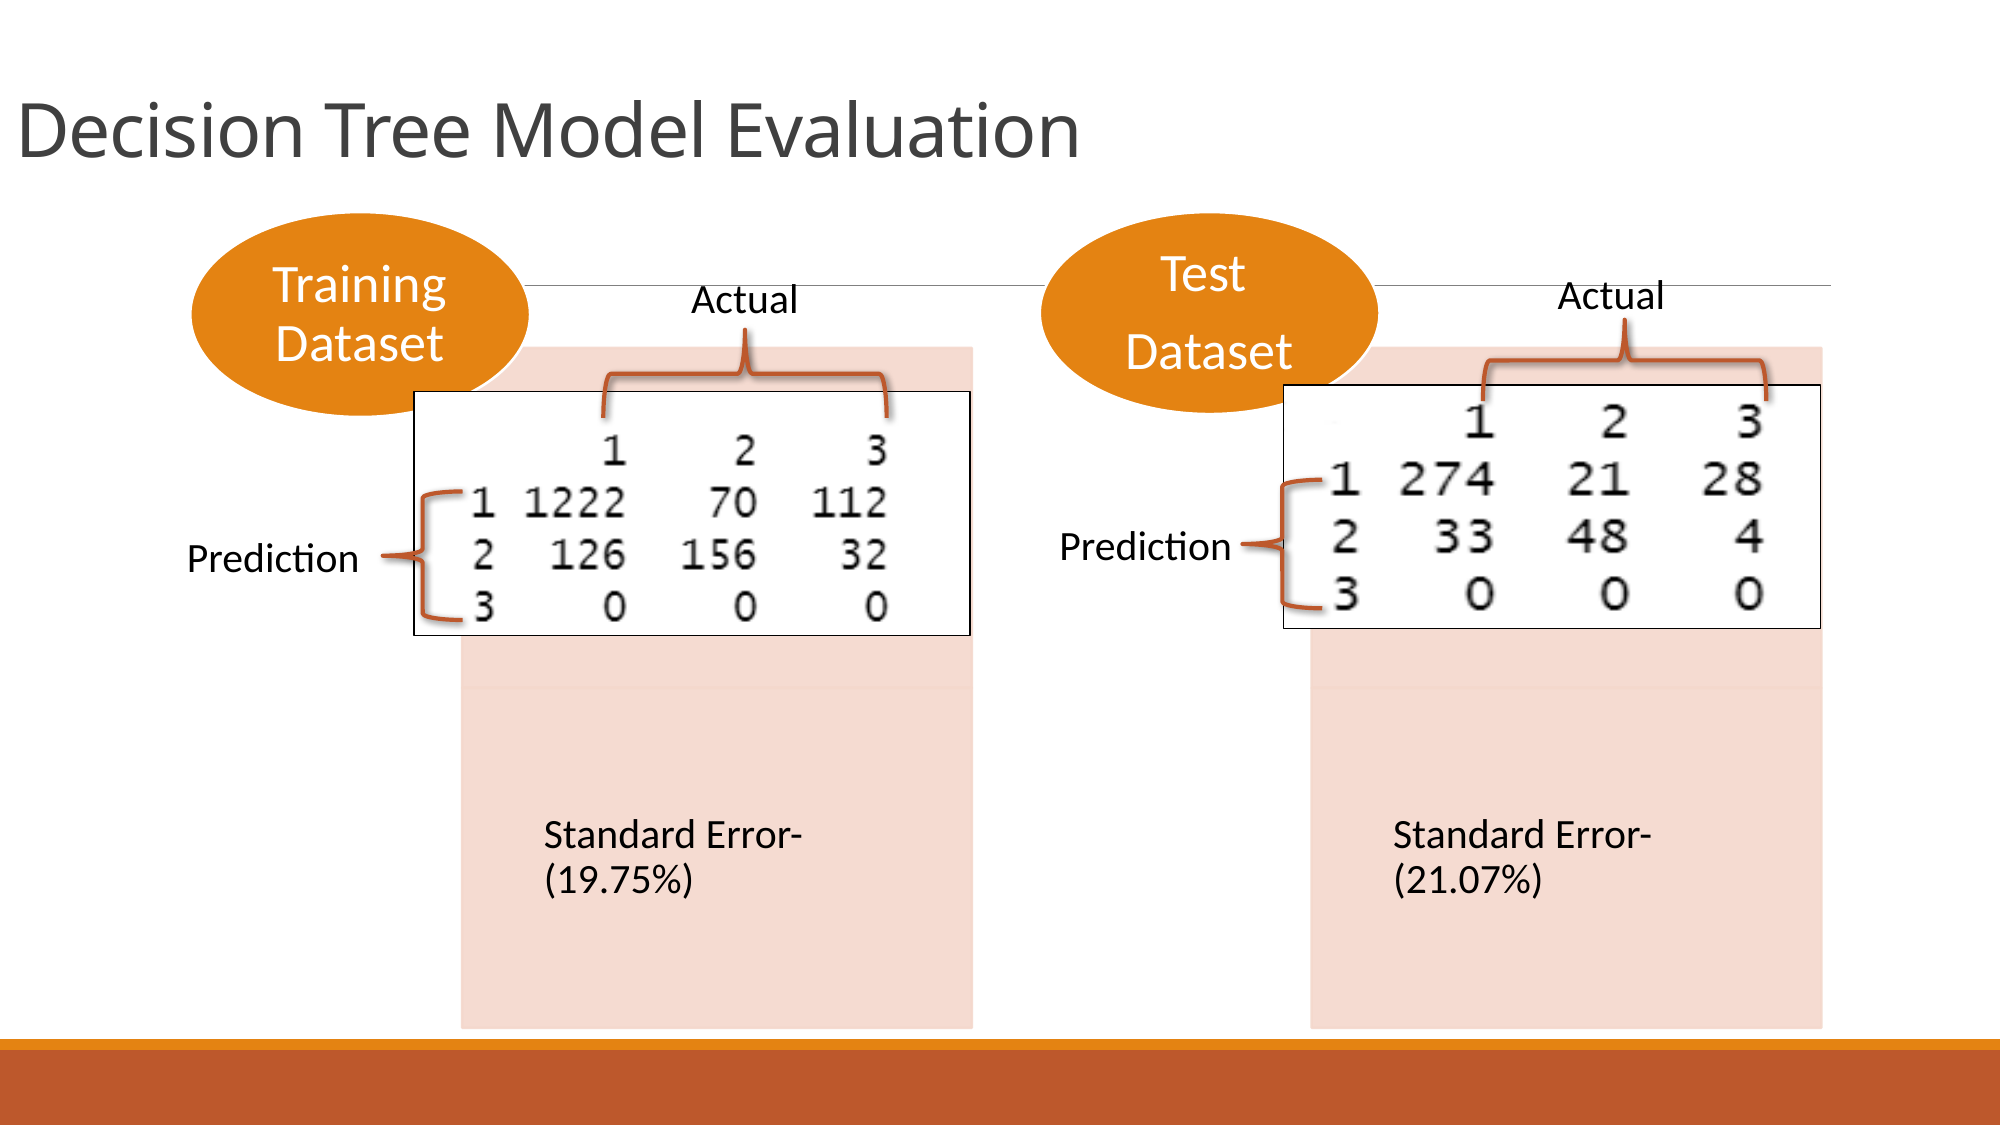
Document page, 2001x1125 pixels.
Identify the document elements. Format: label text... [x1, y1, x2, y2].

title Decision Tree Model Evaluation [0, 48, 2000, 181]
picture [1283, 384, 1821, 629]
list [11, 211, 2000, 1029]
picture [414, 391, 970, 636]
